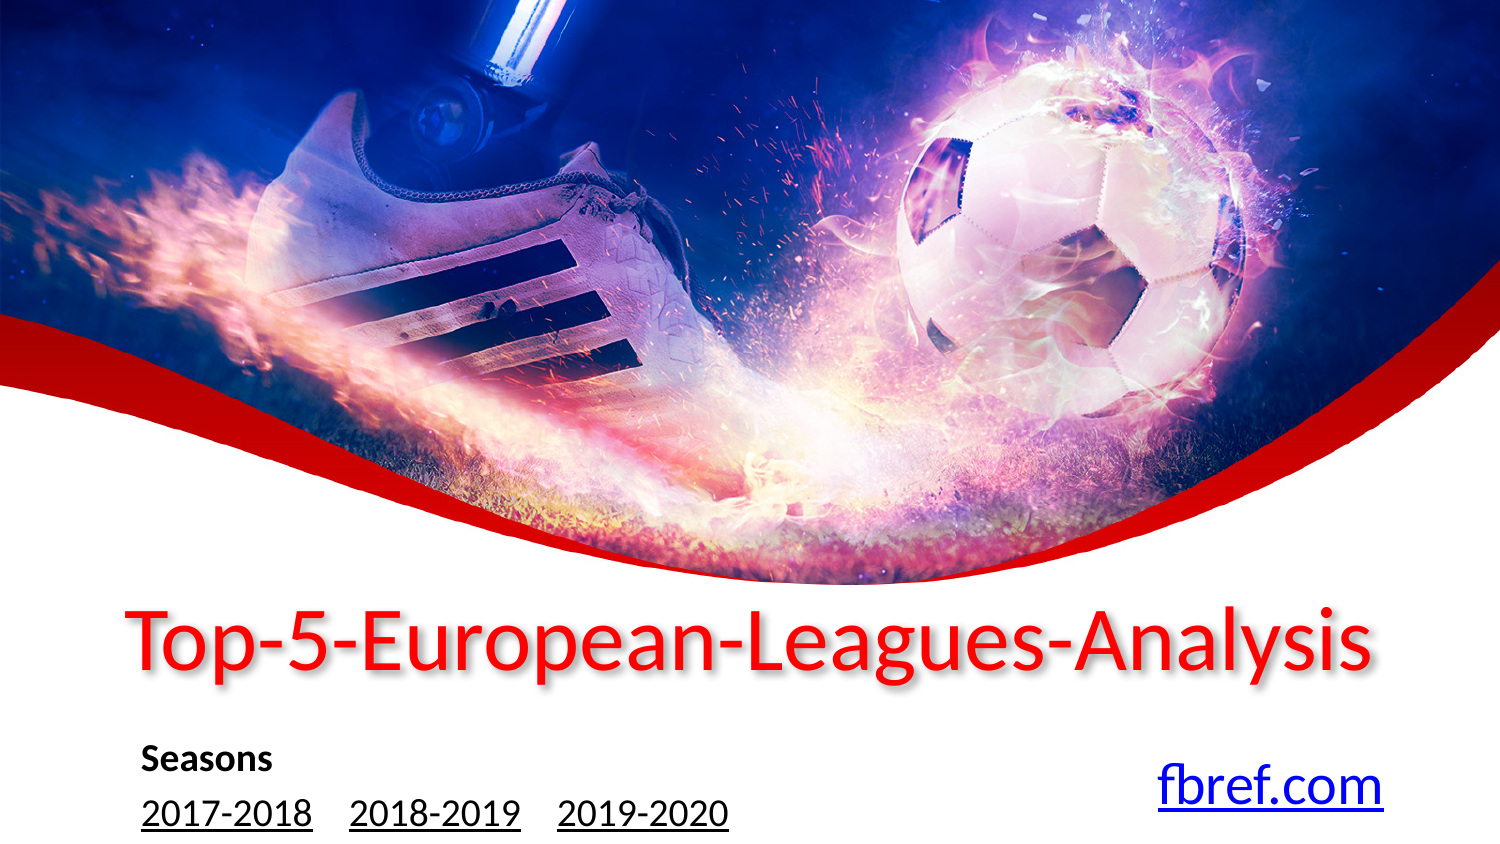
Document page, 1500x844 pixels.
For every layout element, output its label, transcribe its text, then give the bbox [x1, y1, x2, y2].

picture [0, 0, 1500, 560]
picture [0, 707, 1500, 844]
title Top-5-European-Leagues-Analysis [0, 560, 1500, 707]
text_box Seasons 2017-2018 2018-2019 2019-2020 [125, 723, 942, 844]
subtitle fbref.com [1142, 738, 1425, 844]
